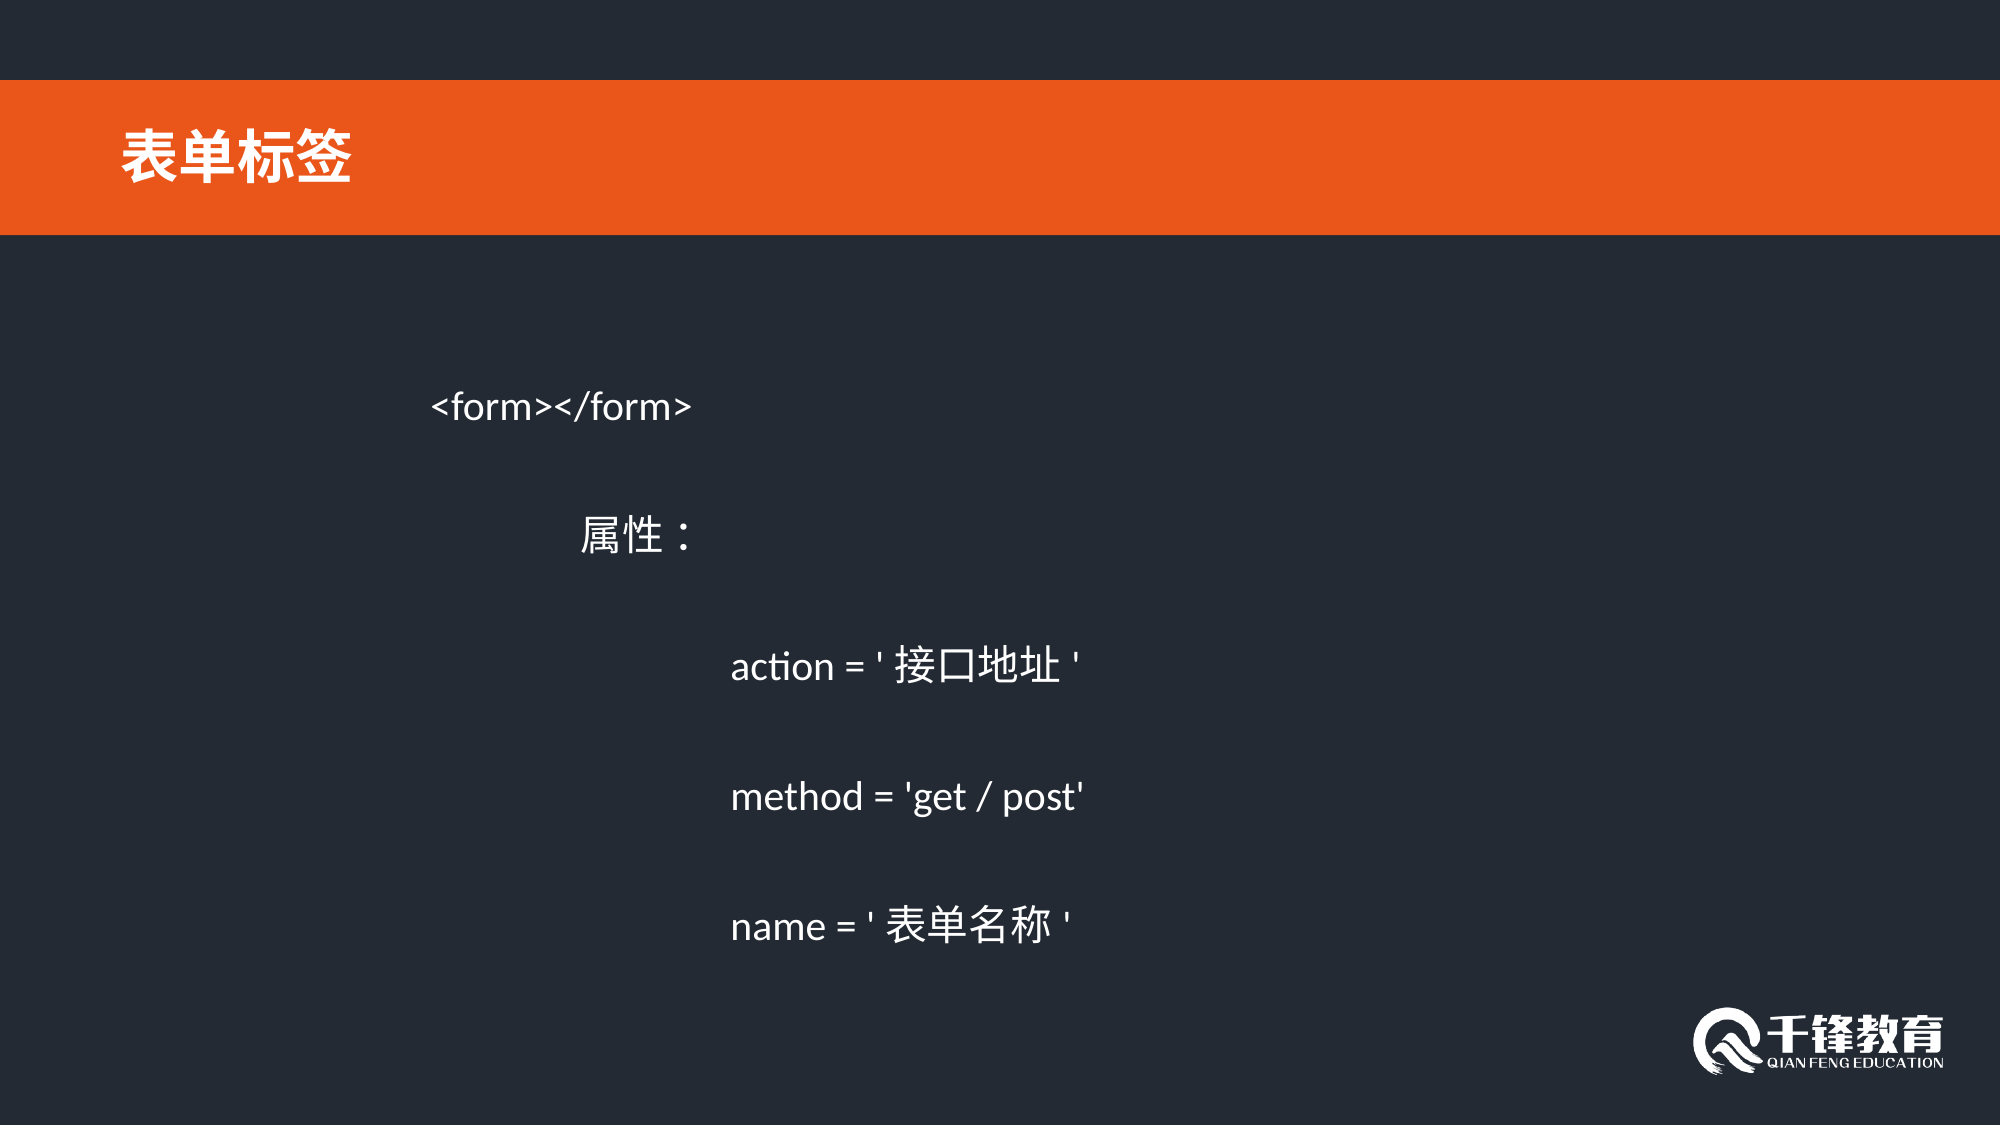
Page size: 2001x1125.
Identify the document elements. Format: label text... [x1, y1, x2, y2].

text_box 表单标签 [106, 112, 1088, 198]
text_box [0, 236, 2000, 1125]
picture [1691, 1002, 1948, 1080]
text_box [0, 79, 2000, 236]
text_box <form></form> 属性 ： action = '接口地址' method = 'get / post' name = '表单名称' [415, 291, 1675, 957]
text_box [0, 0, 2000, 79]
